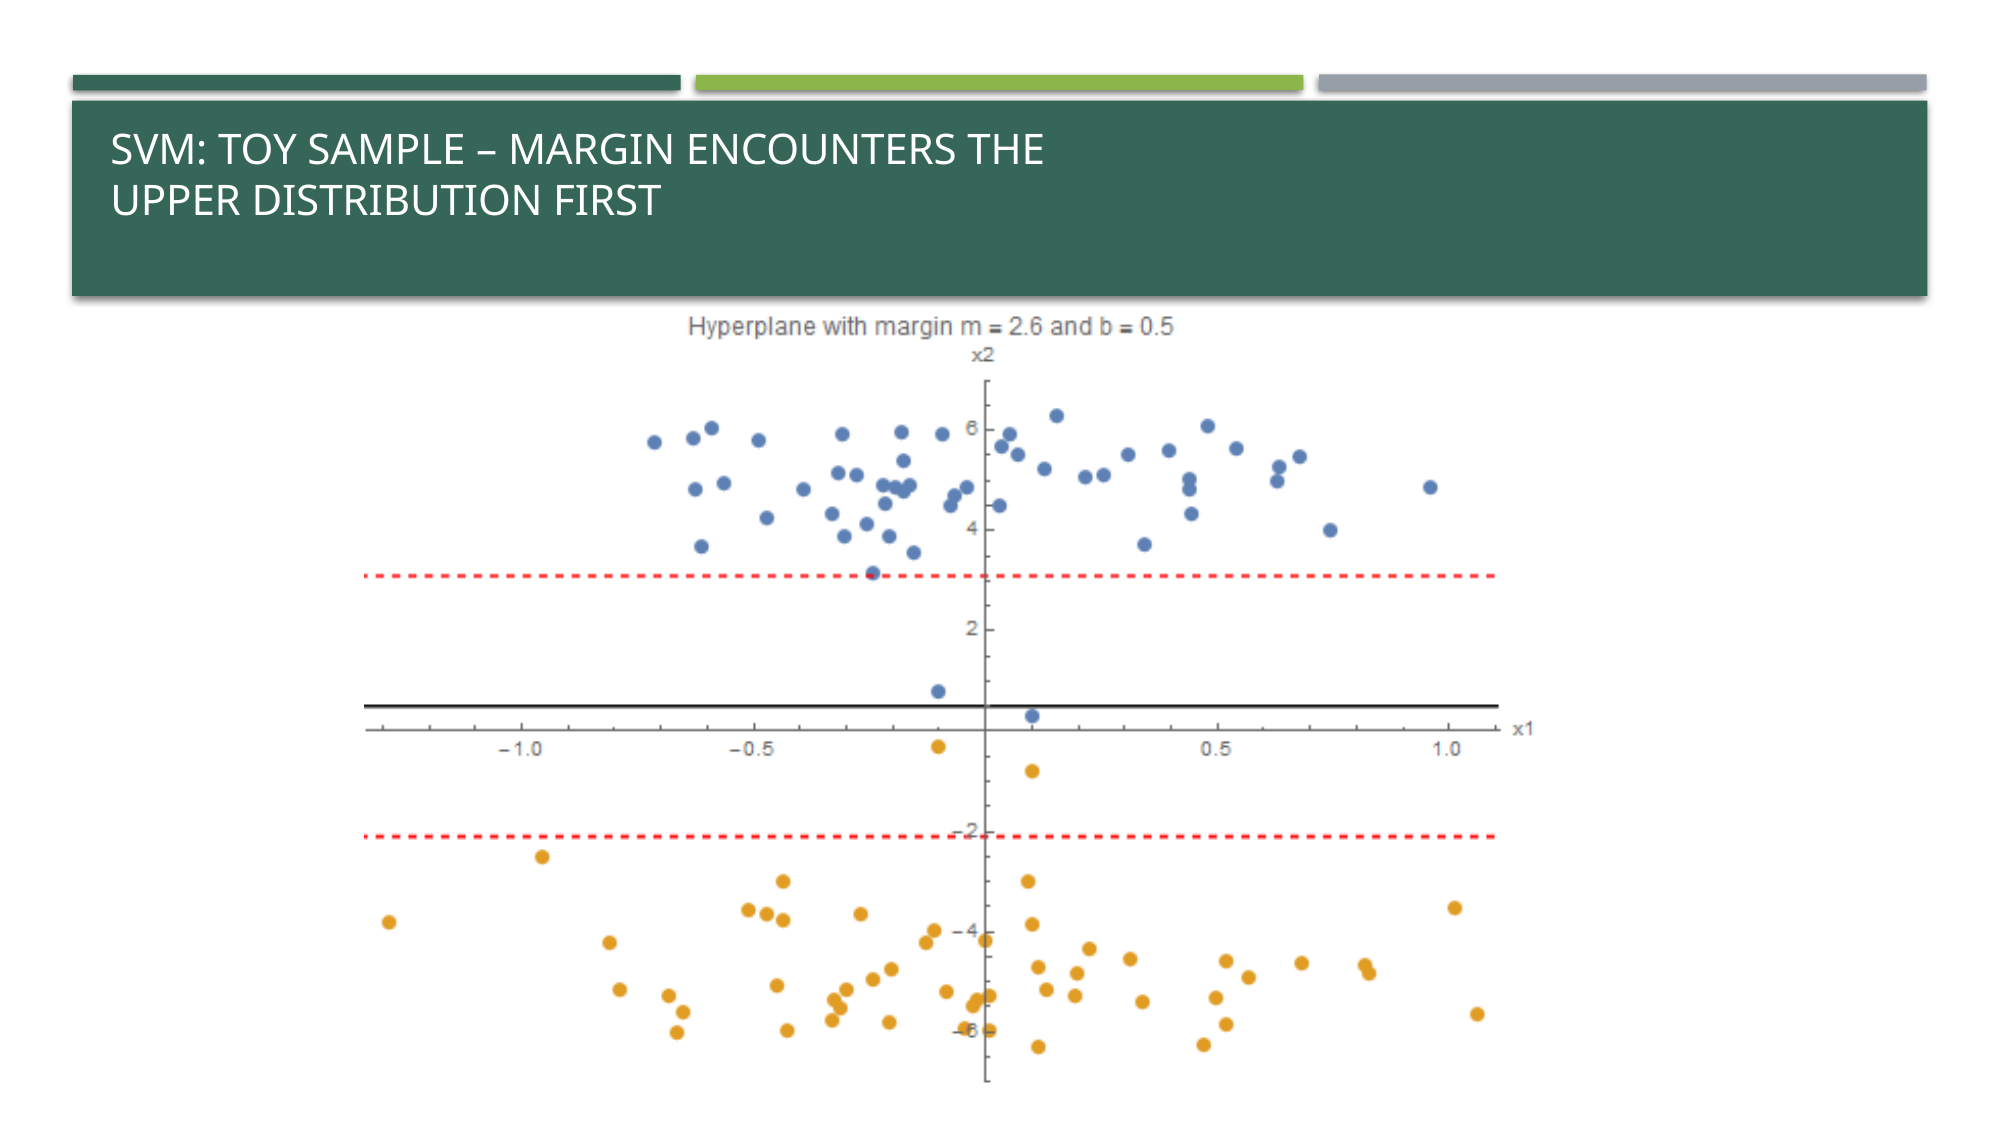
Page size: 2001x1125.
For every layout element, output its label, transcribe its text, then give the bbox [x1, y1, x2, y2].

title SVM: Toy sample – Margin encounters the upper distribution first [95, 115, 1905, 282]
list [364, 310, 1541, 1085]
